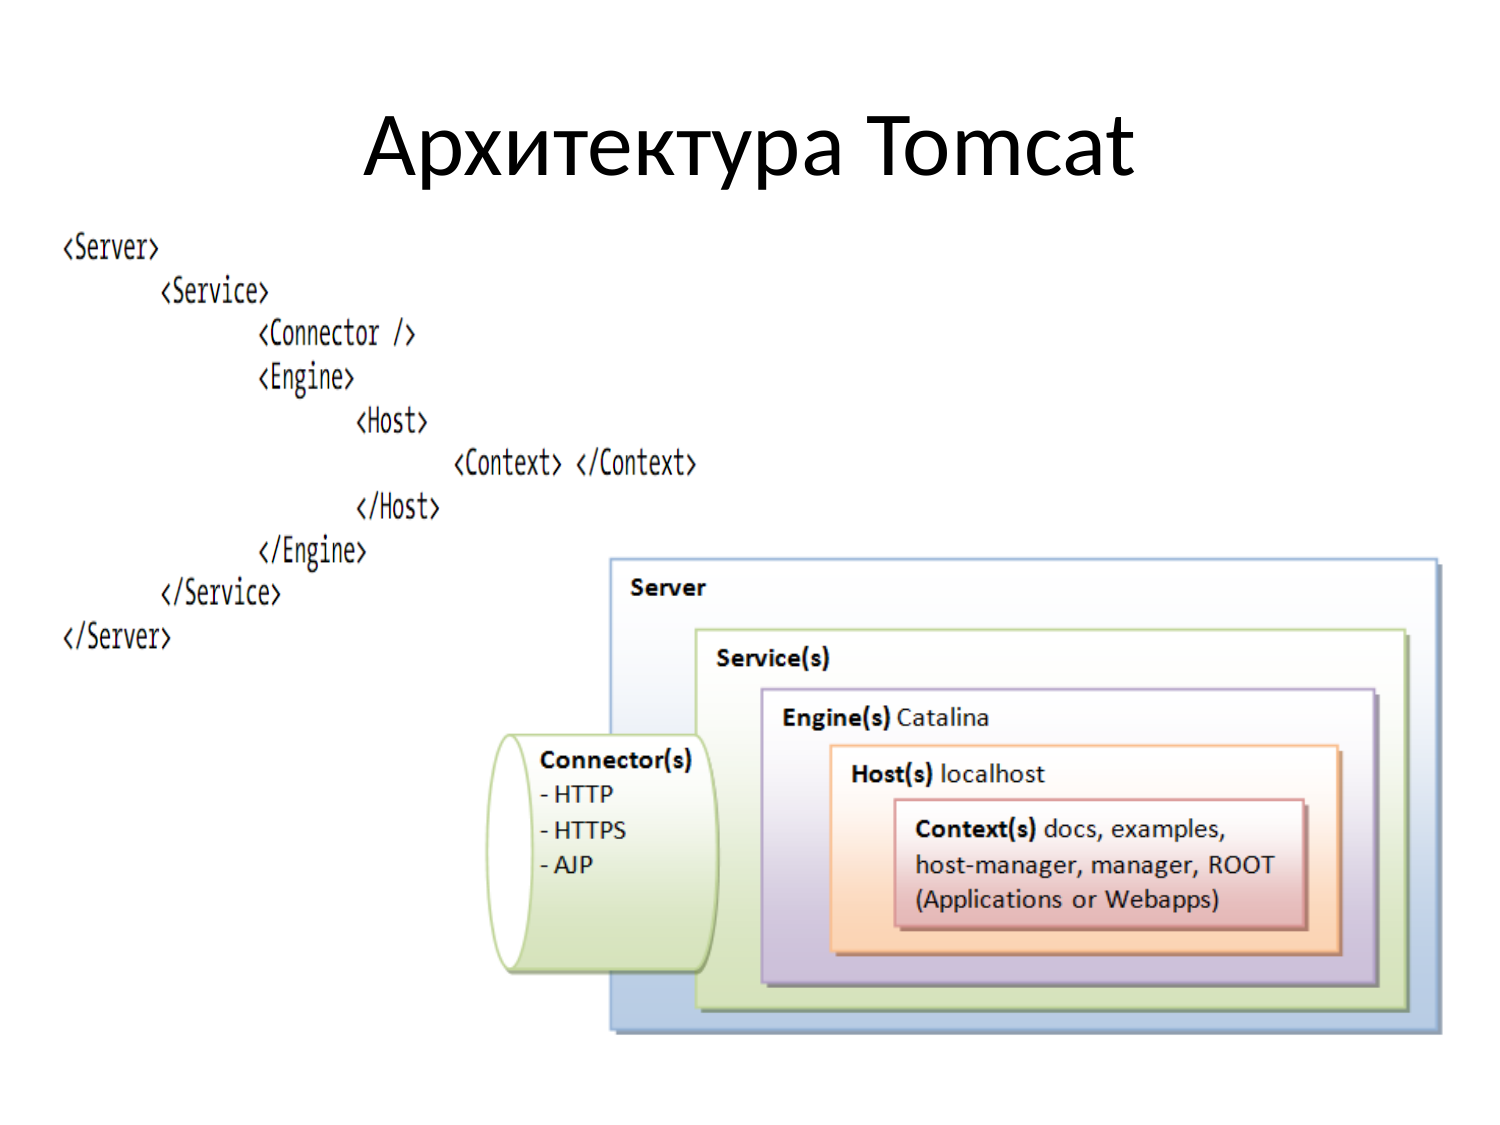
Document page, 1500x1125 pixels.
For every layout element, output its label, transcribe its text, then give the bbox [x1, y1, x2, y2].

picture [46, 222, 1460, 1046]
title Архитектура Tomcat [75, 45, 1425, 233]
